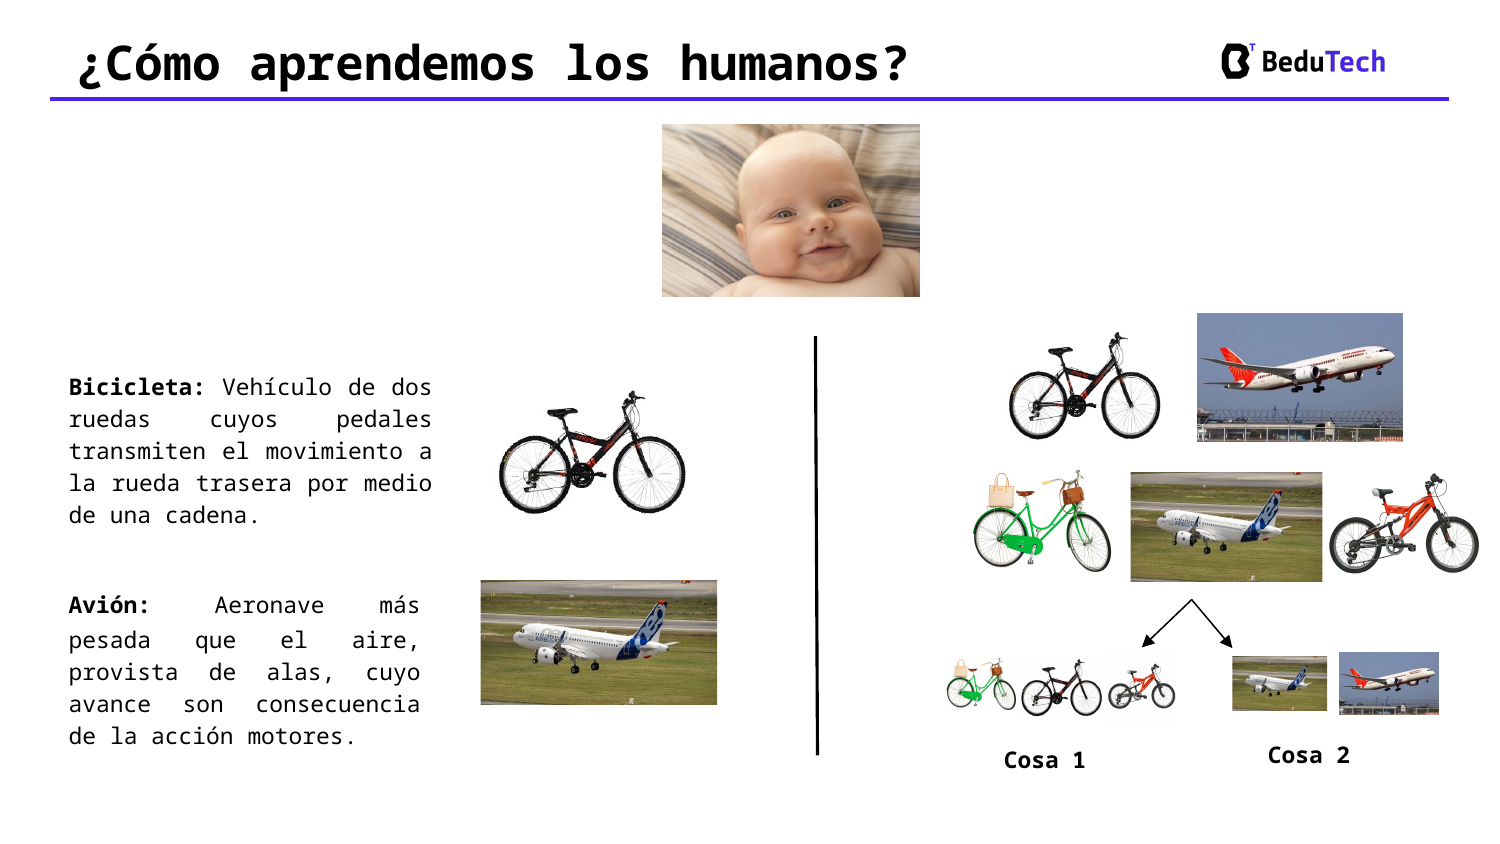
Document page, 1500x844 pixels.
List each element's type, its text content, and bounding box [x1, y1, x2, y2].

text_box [1191, 598, 1233, 649]
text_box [1141, 599, 1189, 648]
picture [662, 124, 920, 297]
text_box Cosa 1 [988, 726, 1139, 804]
text_box Avión: Aeronave más pesada que el aire, provista de alas, cuyo avance son consecuencia de la acción motores. [53, 552, 436, 751]
picture [945, 648, 1178, 727]
text_box Bicicleta: Vehículo de dos ruedas cuyos pedales transmiten el movimiento a la rueda trasera por medio de una cadena. [53, 352, 448, 452]
picture [970, 468, 1115, 573]
picture [1001, 325, 1168, 445]
picture [1338, 651, 1440, 715]
picture [480, 580, 718, 705]
text_box Cosa 2 [1252, 720, 1403, 798]
text_box ¿Cómo aprendemos los humanos? [60, 8, 1216, 60]
picture [1130, 313, 1483, 614]
picture [489, 384, 695, 521]
picture [1217, 41, 1389, 81]
picture [1232, 656, 1328, 711]
